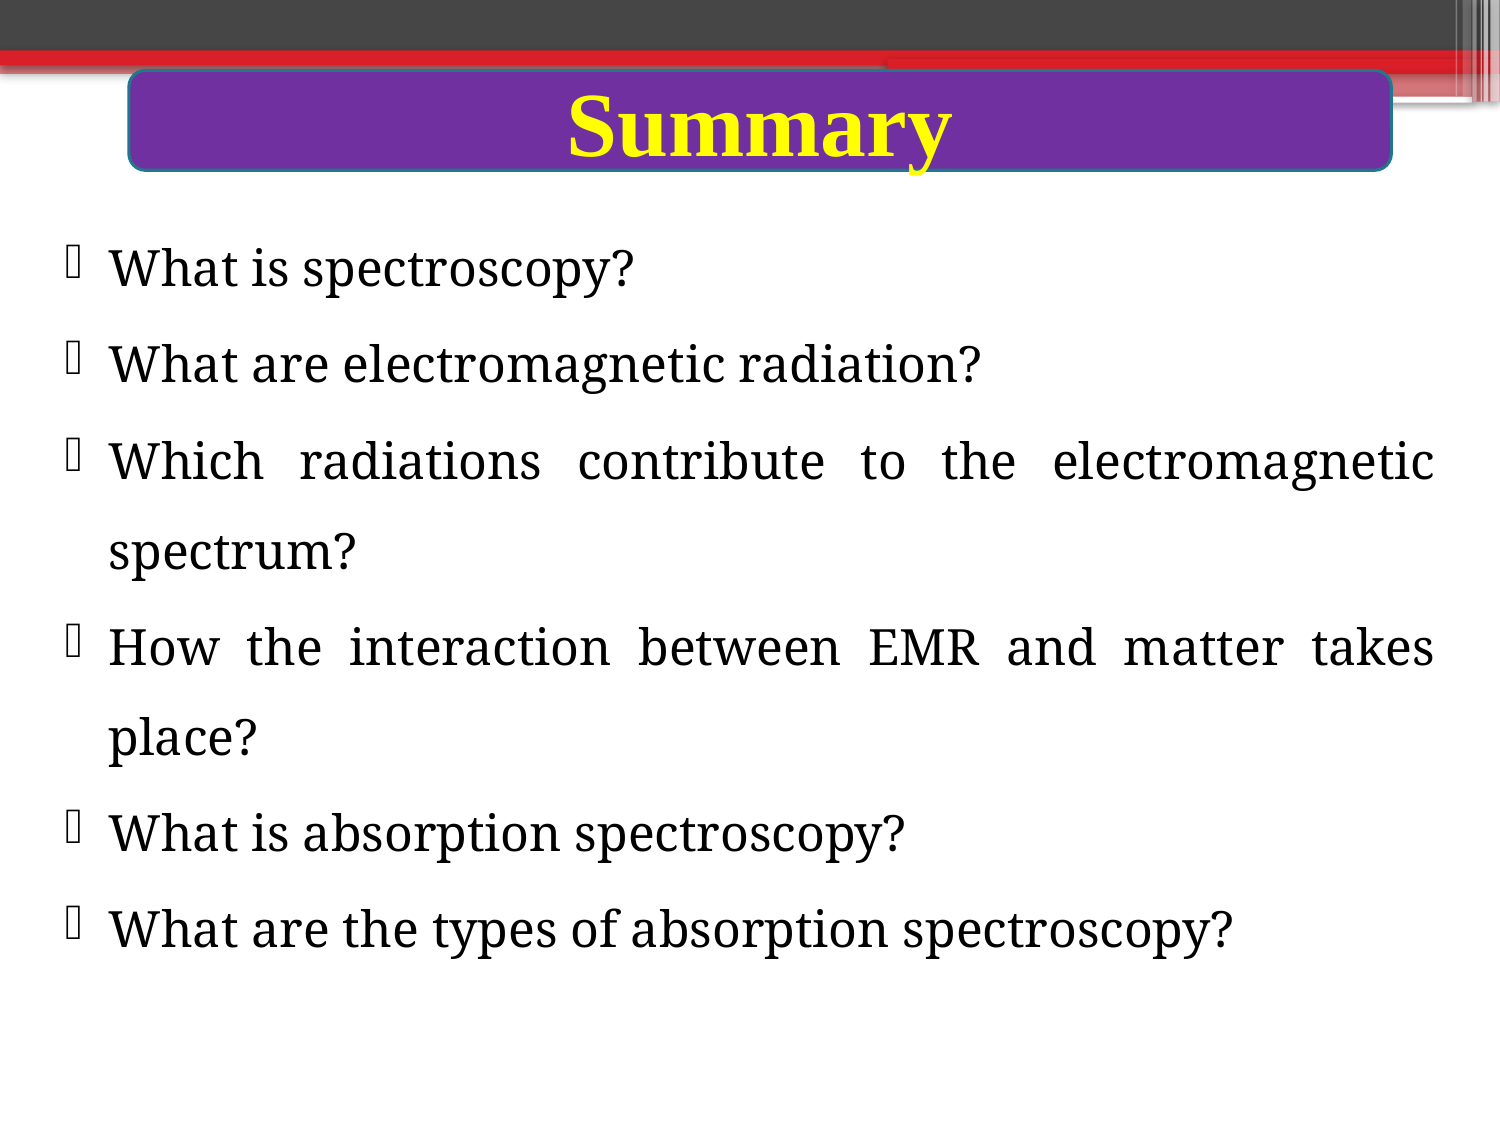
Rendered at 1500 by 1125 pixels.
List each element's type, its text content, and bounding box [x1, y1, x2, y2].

list What is spectroscopy? What are electromagnetic radiation? Which radiations contribute to the electromagnetic spectrum? How the interaction between EMR and matter takes place? What is absorption spectroscopy? What are the types of absorption spectroscopy? [50, 199, 1450, 1088]
text_box Summary [127, 68, 1393, 172]
